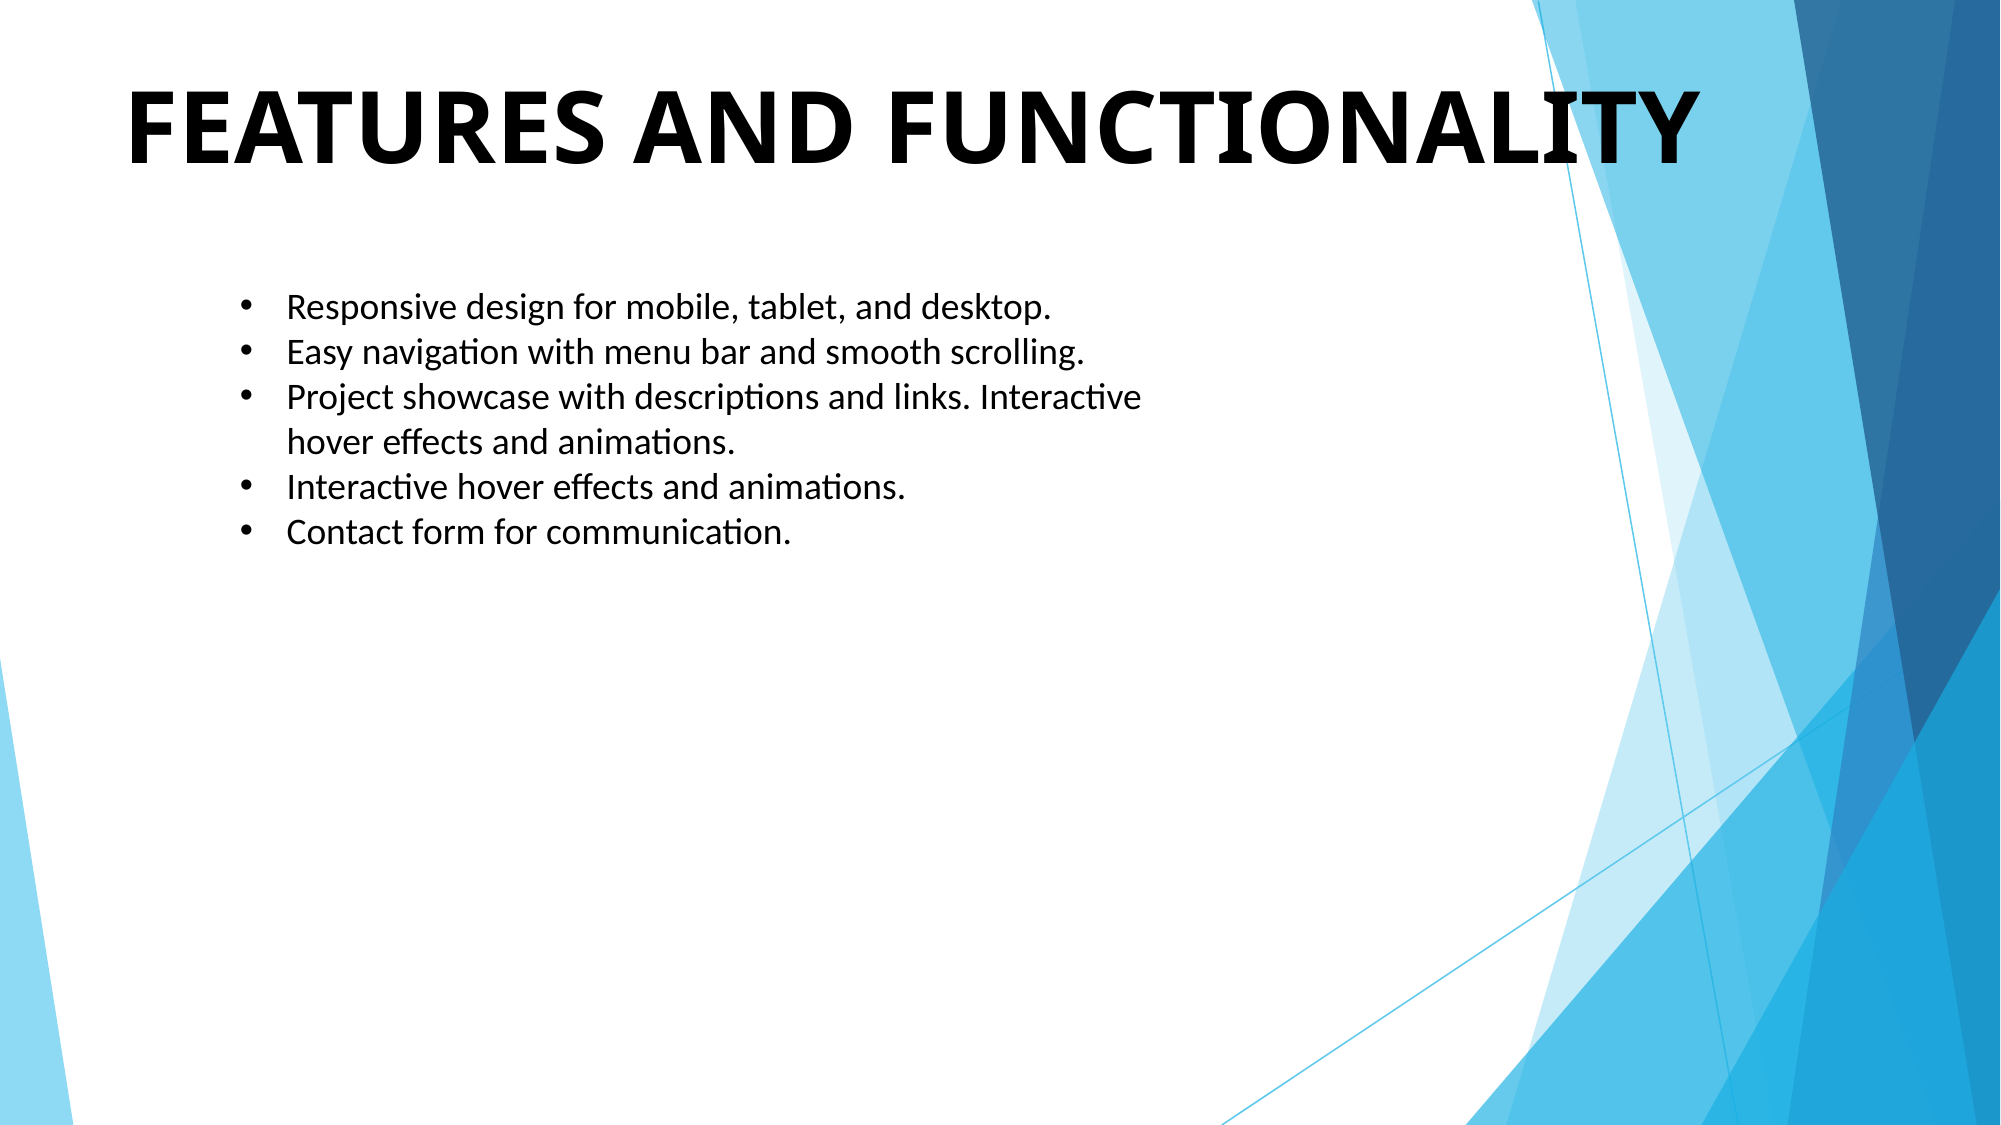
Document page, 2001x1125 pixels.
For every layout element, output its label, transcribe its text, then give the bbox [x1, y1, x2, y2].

title FEATURES AND FUNCTIONALITY [123, 63, 1877, 188]
text_box Responsive design for mobile, tablet, and desktop. Easy navigation with menu bar and smooth scrolling. Project showcase with descriptions and links. Interactive hover effects and animations. Interactive hover effects and animations. Contact form for communication. [225, 274, 1250, 605]
